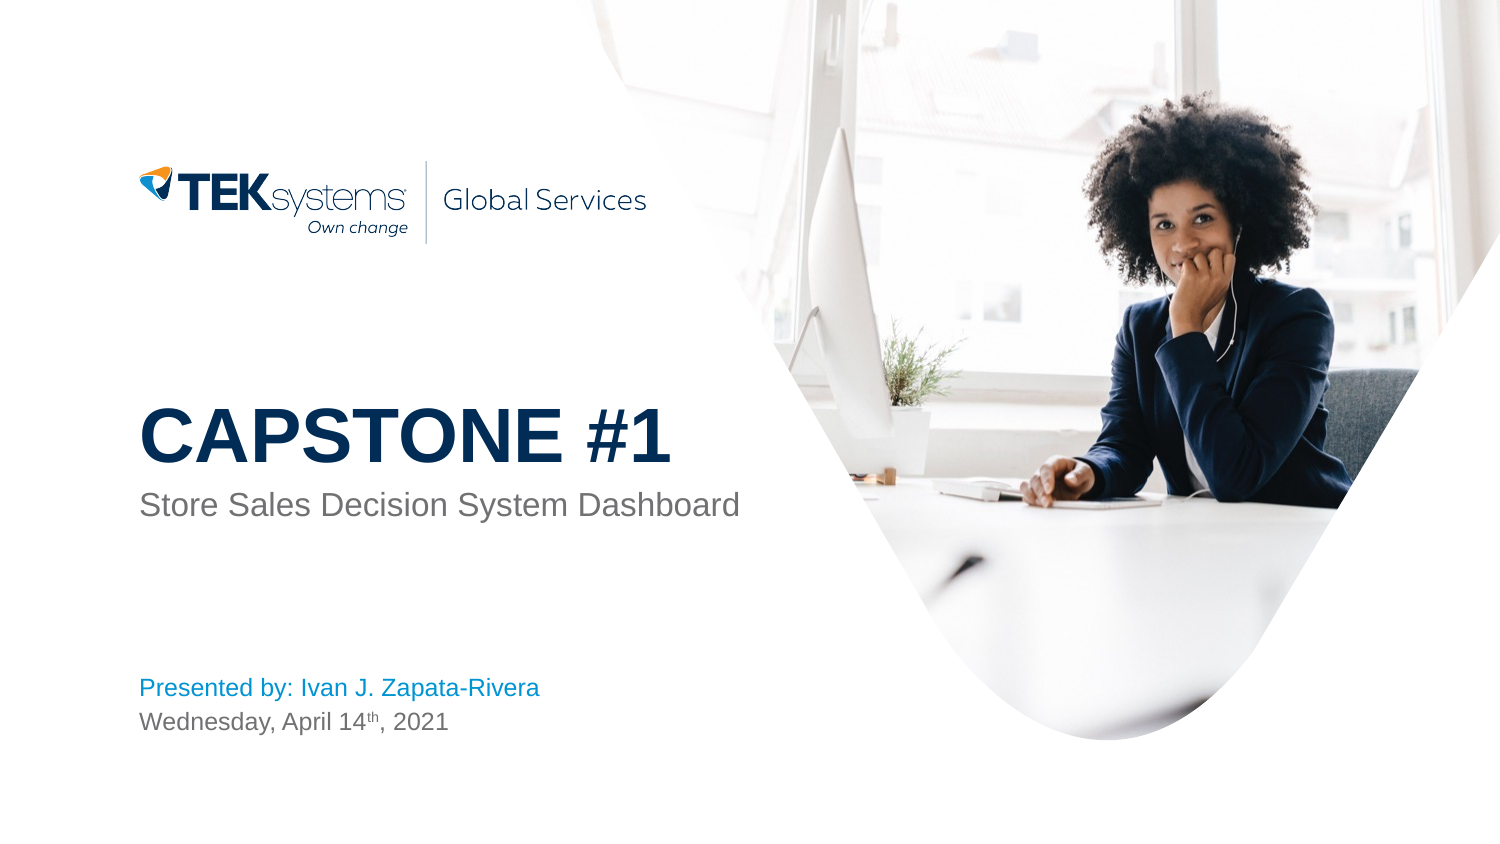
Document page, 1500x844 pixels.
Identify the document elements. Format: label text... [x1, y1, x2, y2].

subtitle Store Sales Decision System Dashboard [139, 475, 574, 527]
list Wednesday, April 14th, 2021 [139, 697, 574, 741]
list Presented by: Ivan J. Zapata-Rivera [139, 664, 574, 697]
picture [139, 0, 1500, 741]
title Capstone #1 [139, 303, 574, 475]
